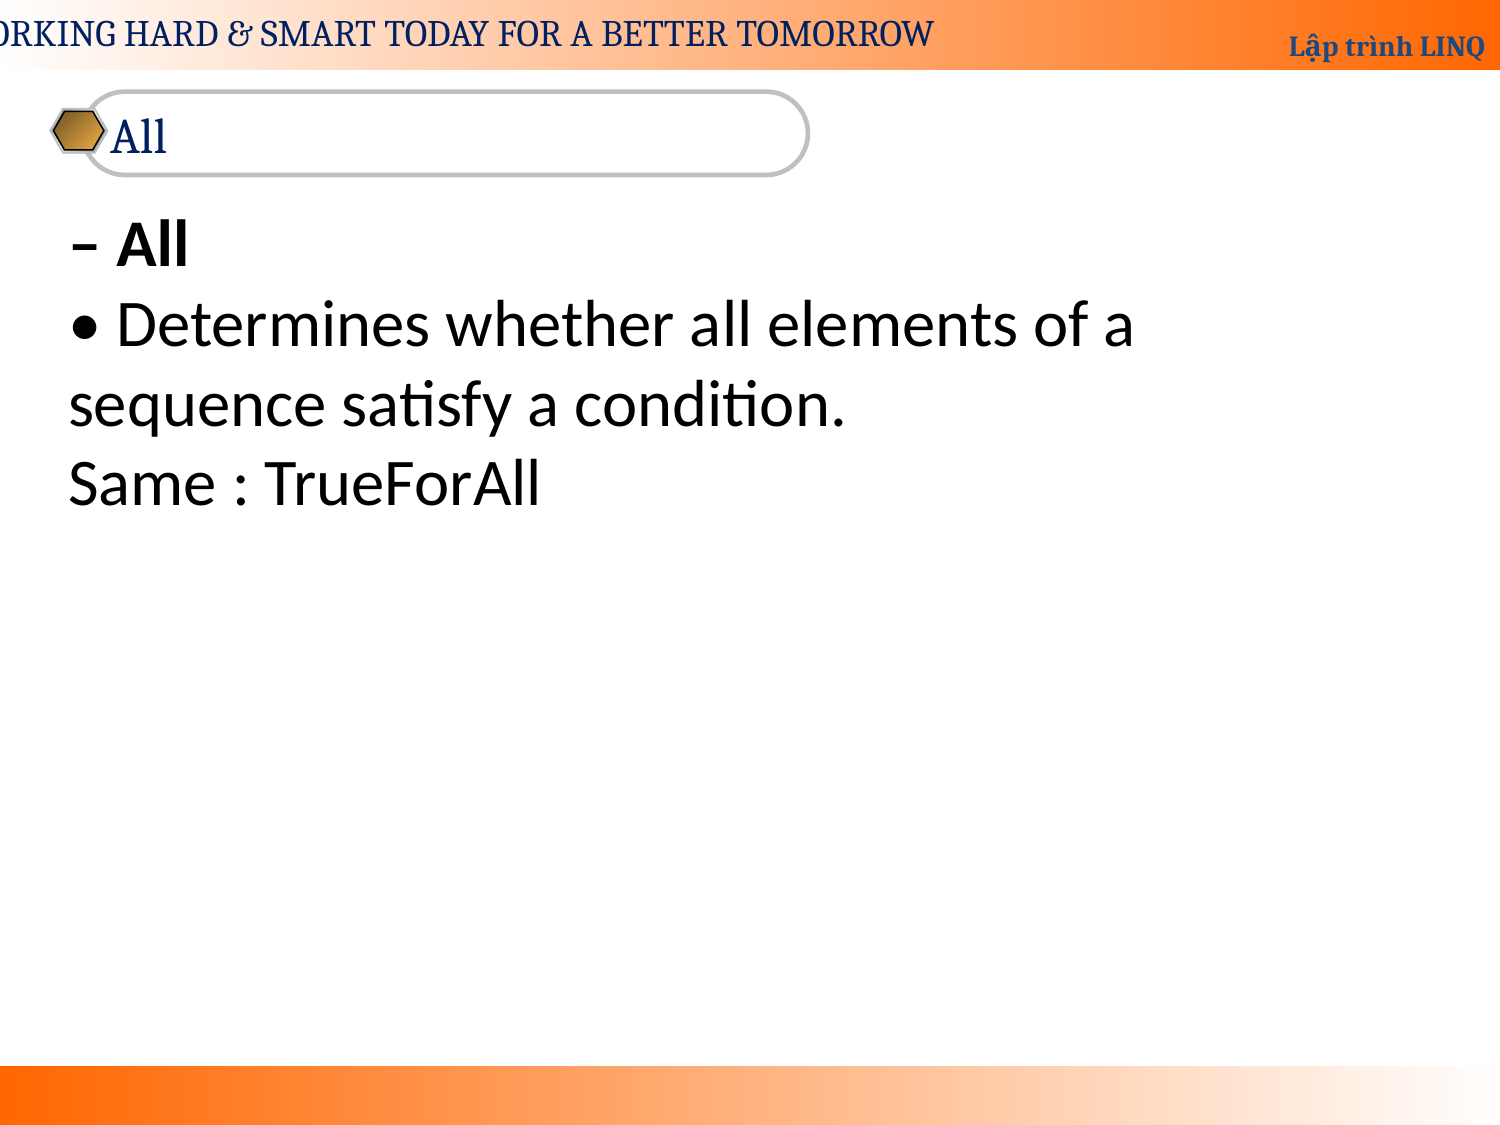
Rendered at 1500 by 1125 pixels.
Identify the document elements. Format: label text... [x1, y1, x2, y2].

text_box – All • Determines whether all elements of a sequence satisfy a condition. Same : TrueForAll [53, 191, 1391, 527]
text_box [49, 91, 809, 176]
